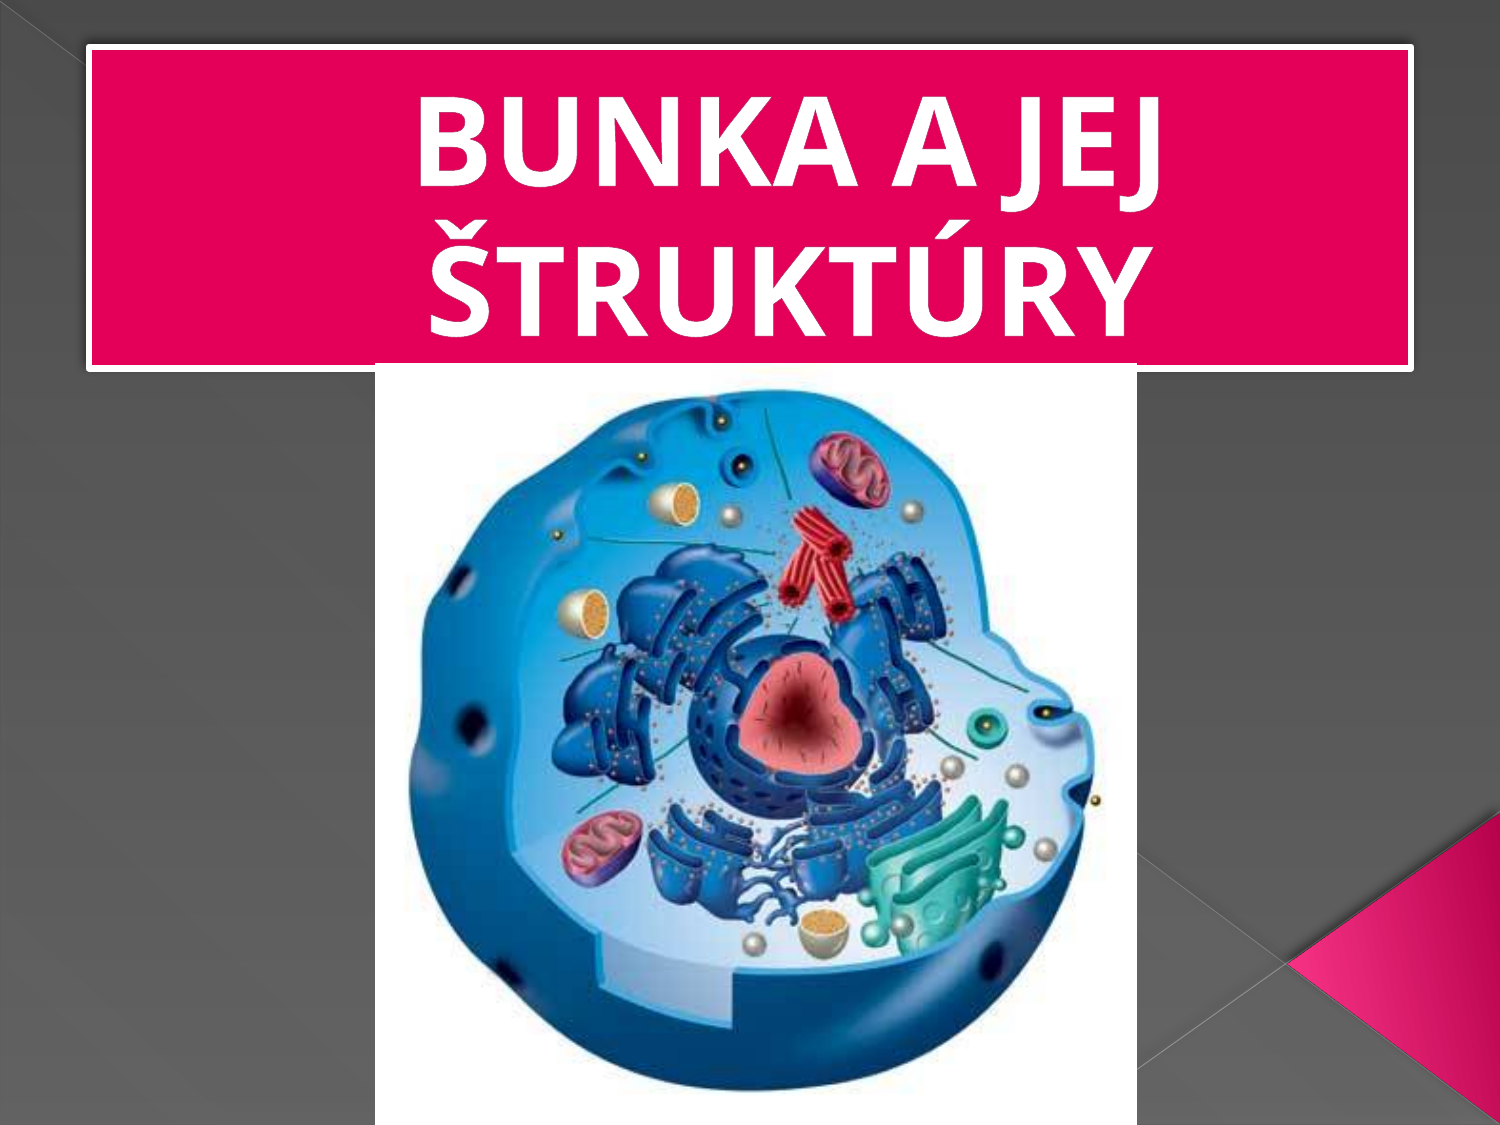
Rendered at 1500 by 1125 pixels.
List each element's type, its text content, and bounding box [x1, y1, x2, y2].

picture [374, 362, 1137, 1125]
title BUNKA A JEJ ŠTRUKTÚRY [86, 44, 1414, 372]
